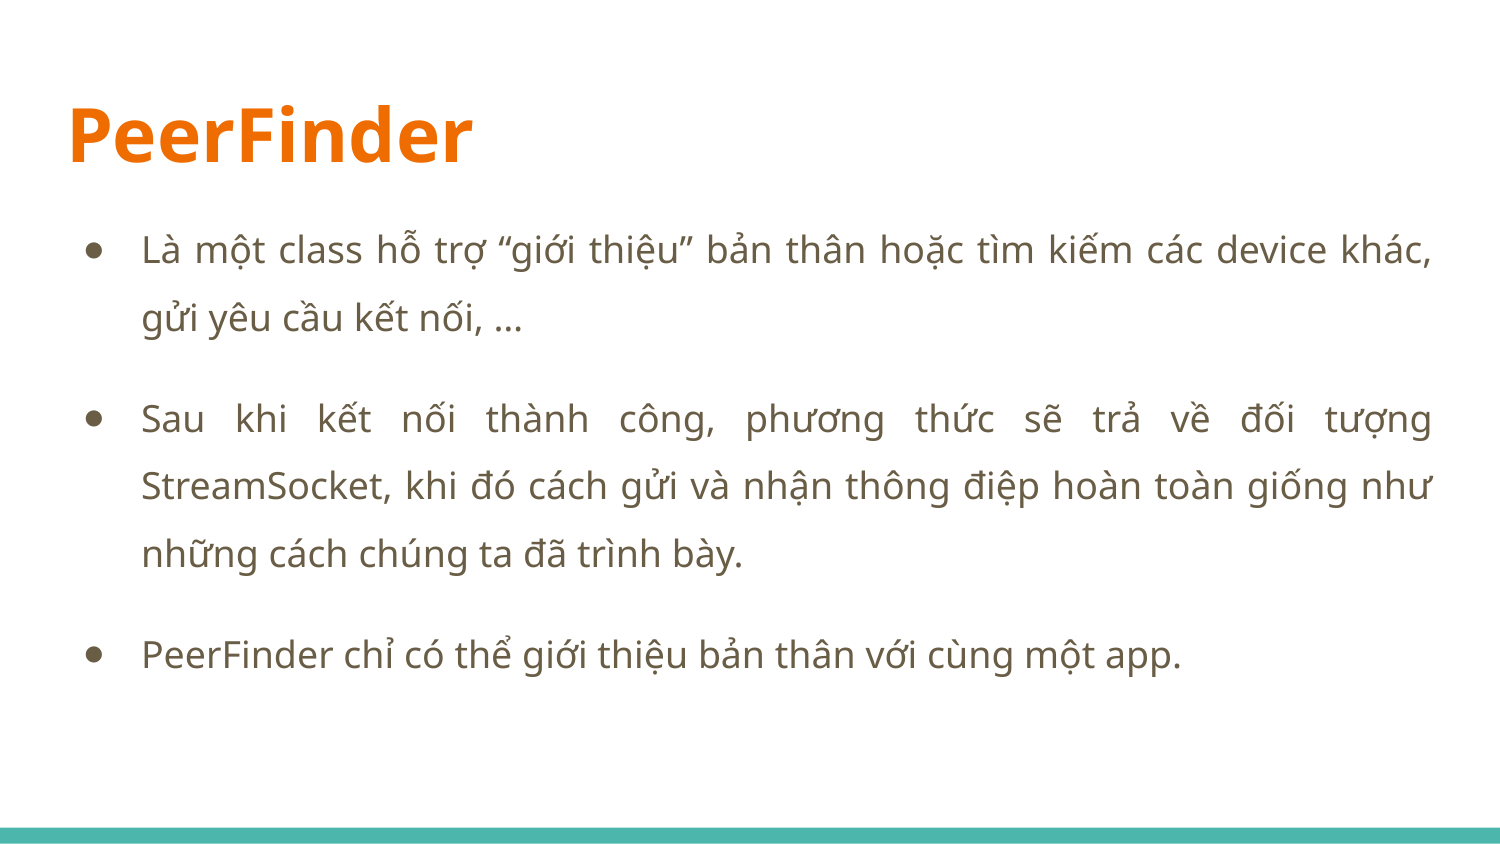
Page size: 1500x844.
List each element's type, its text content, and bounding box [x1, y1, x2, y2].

list Là một class hỗ trợ “giới thiệu” bản thân hoặc tìm kiếm các device khác, gửi yêu cầu kết nối, … Sau khi kết nối thành công, phương thức sẽ trả về đối tượng StreamSocket, khi đó cách gửi và nhận thông điệp hoàn toàn giống như những cách chúng ta đã trình bày. PeerFinder chỉ có thể giới thiệu bản thân với cùng một app. [51, 189, 1449, 694]
title PeerFinder [51, 72, 1449, 189]
